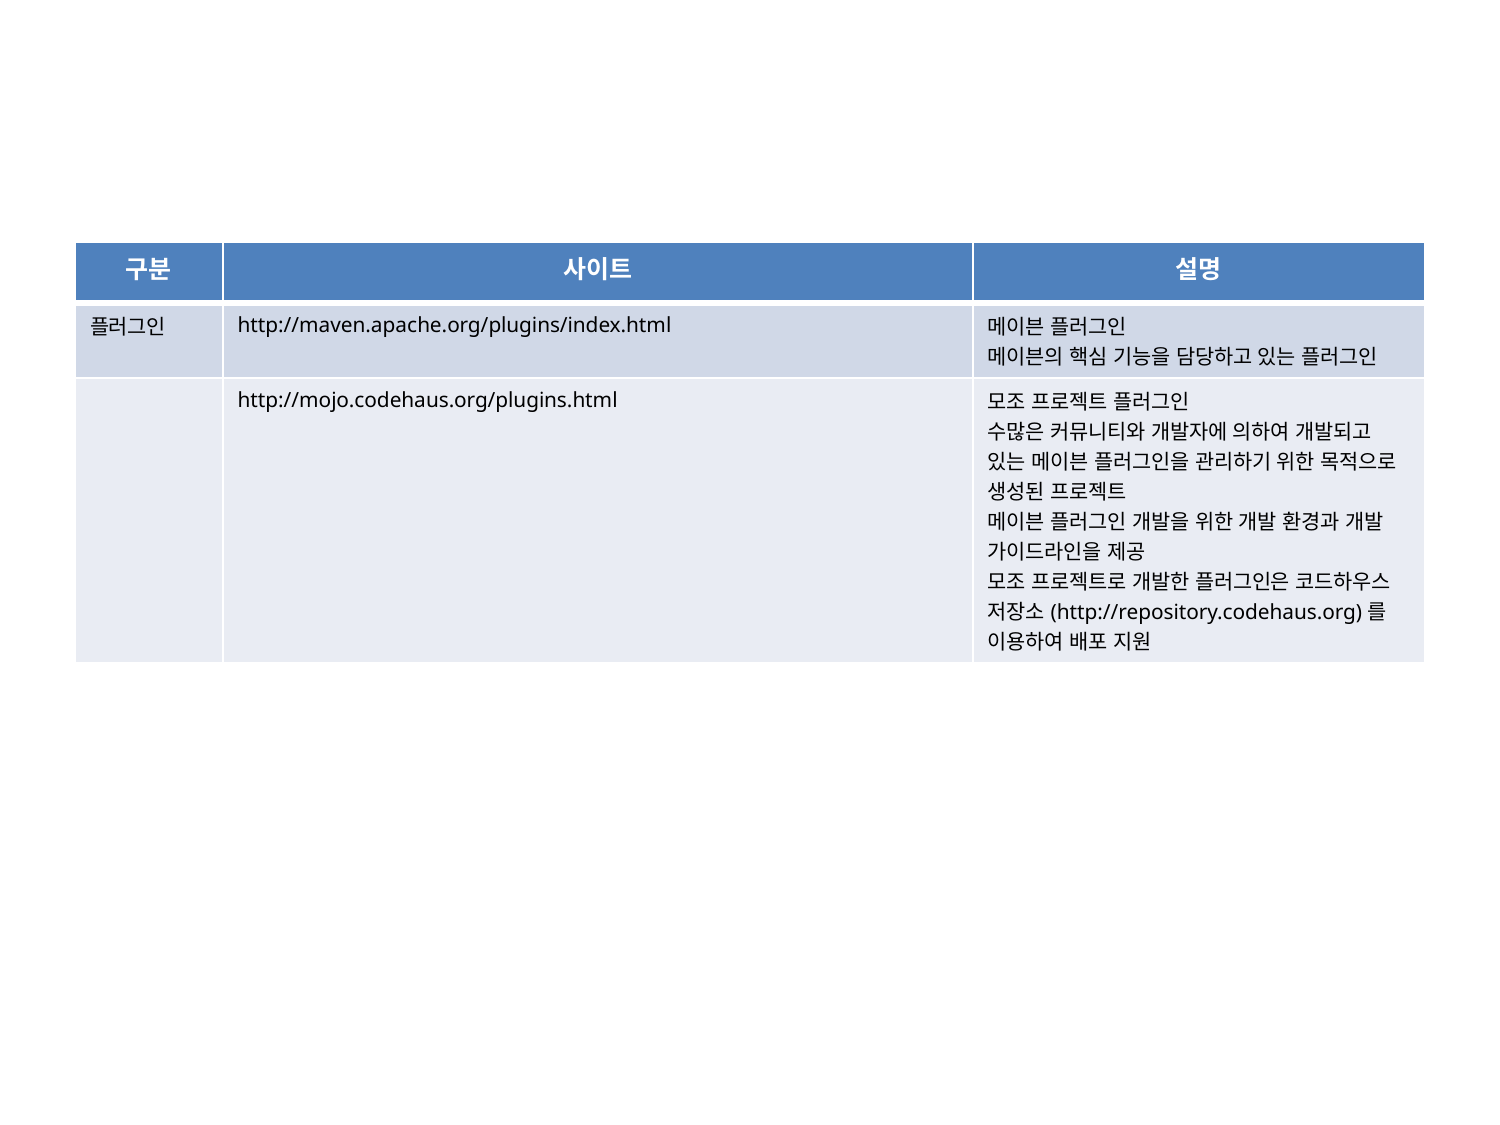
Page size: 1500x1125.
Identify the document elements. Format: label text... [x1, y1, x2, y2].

table_cell 메이븐 플러그인 메이븐의 핵심 기능을 담당하고 있는 플러그인 [974, 306, 1424, 377]
table_header 사이트 [224, 243, 972, 300]
table_cell 플러그인 [76, 306, 222, 377]
table_header 설명 [974, 243, 1424, 300]
table_header 구분 [76, 243, 222, 300]
table_cell http://maven.apache.org/plugins/index.html [224, 306, 972, 377]
table_cell http://mojo.codehaus.org/plugins.html [224, 379, 972, 662]
table_cell 모조 프로젝트 플러그인 수많은 커뮤니티와 개발자에 의하여 개발되고 있는 메이븐 플러그인을 관리하기 위한 목적으로 생성된 프로젝트 메이븐 플러그인 개발을 위한 개발 환경과 개발 가이드라인을 제공 모조 프로젝트로 개발한 플러그인은 코드하우스 저장소(http://repository.codehaus.org)를 이용하여 배포 지원 [974, 379, 1424, 662]
table_cell [76, 379, 222, 662]
